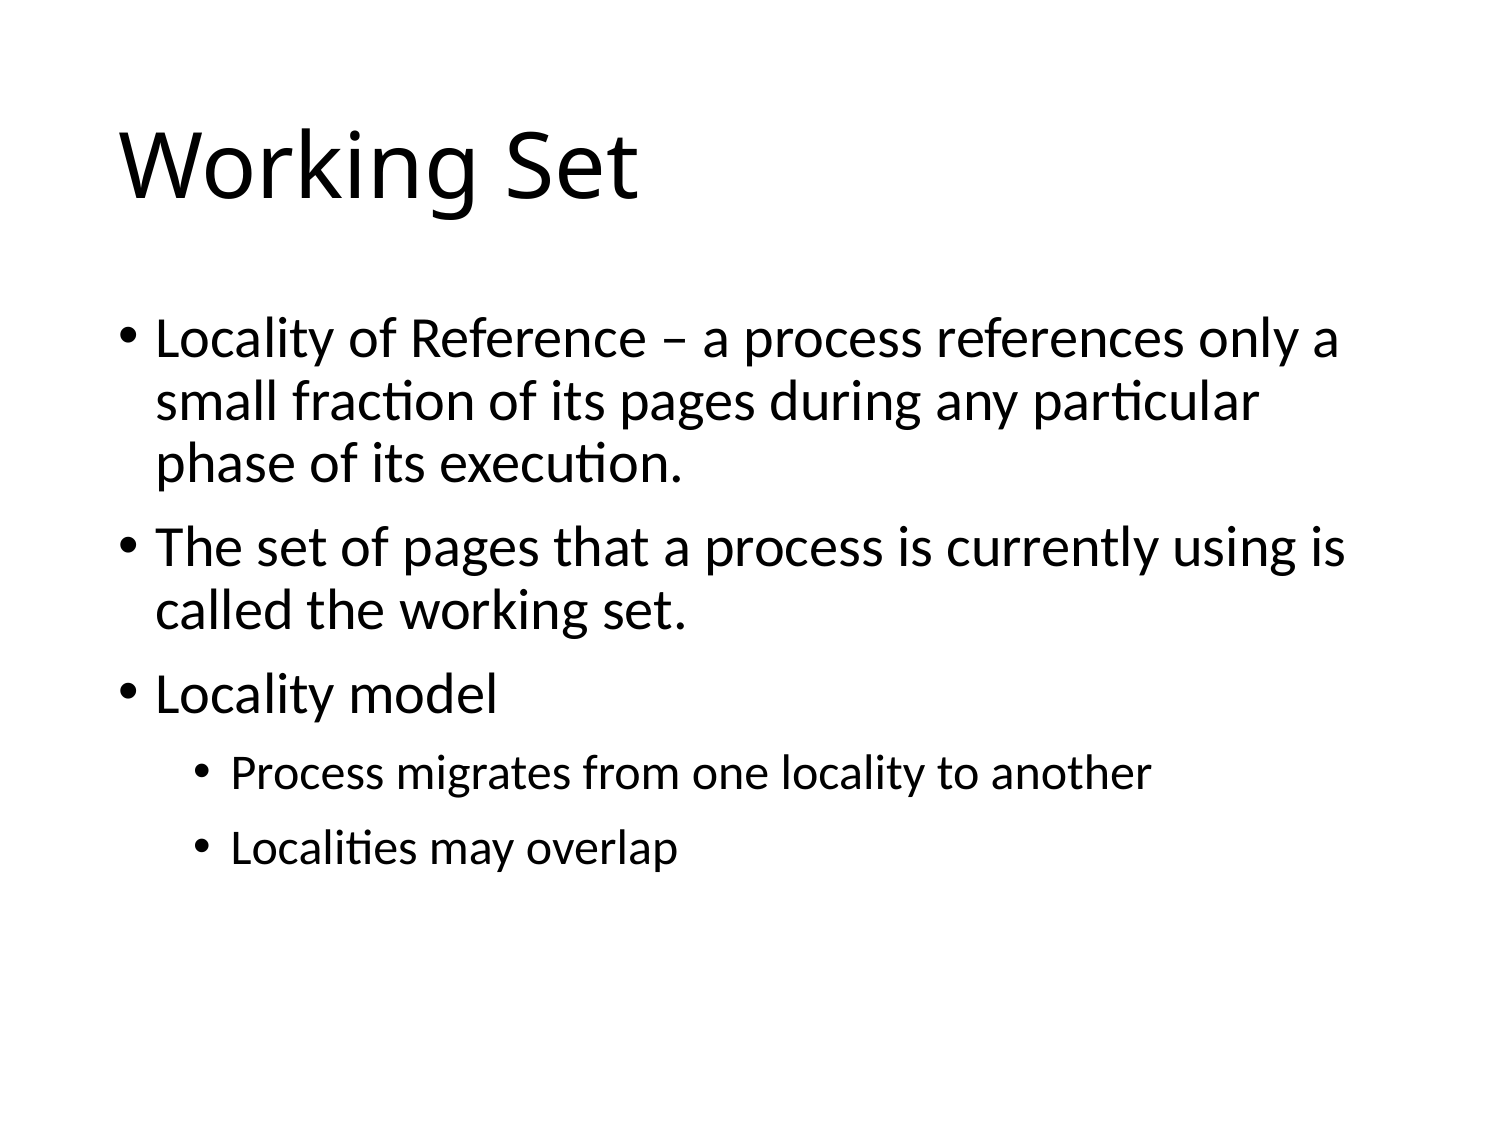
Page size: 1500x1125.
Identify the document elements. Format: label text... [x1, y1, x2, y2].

list Locality of Reference – a process references only a small fraction of its pages during any particular phase of its execution. The set of pages that a process is currently using is called the working set. Locality model Process migrates from one locality to another Localities may overlap [103, 299, 1397, 1022]
title Working Set [103, 59, 1397, 278]
